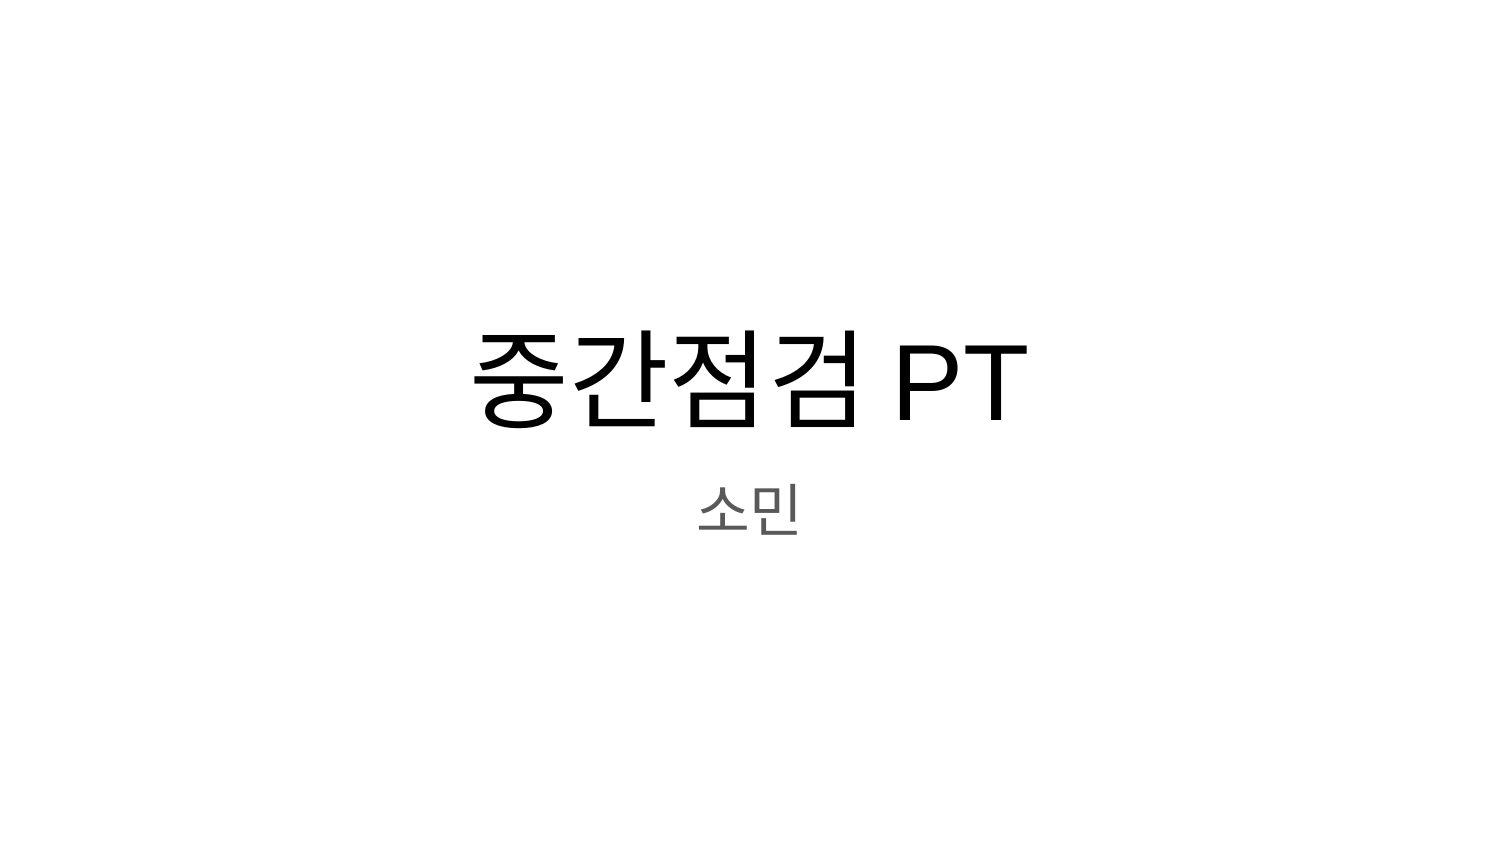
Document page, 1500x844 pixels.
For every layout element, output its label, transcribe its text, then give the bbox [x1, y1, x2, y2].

title 중간점검PT [51, 122, 1449, 459]
subtitle 소민 [51, 464, 1449, 595]
